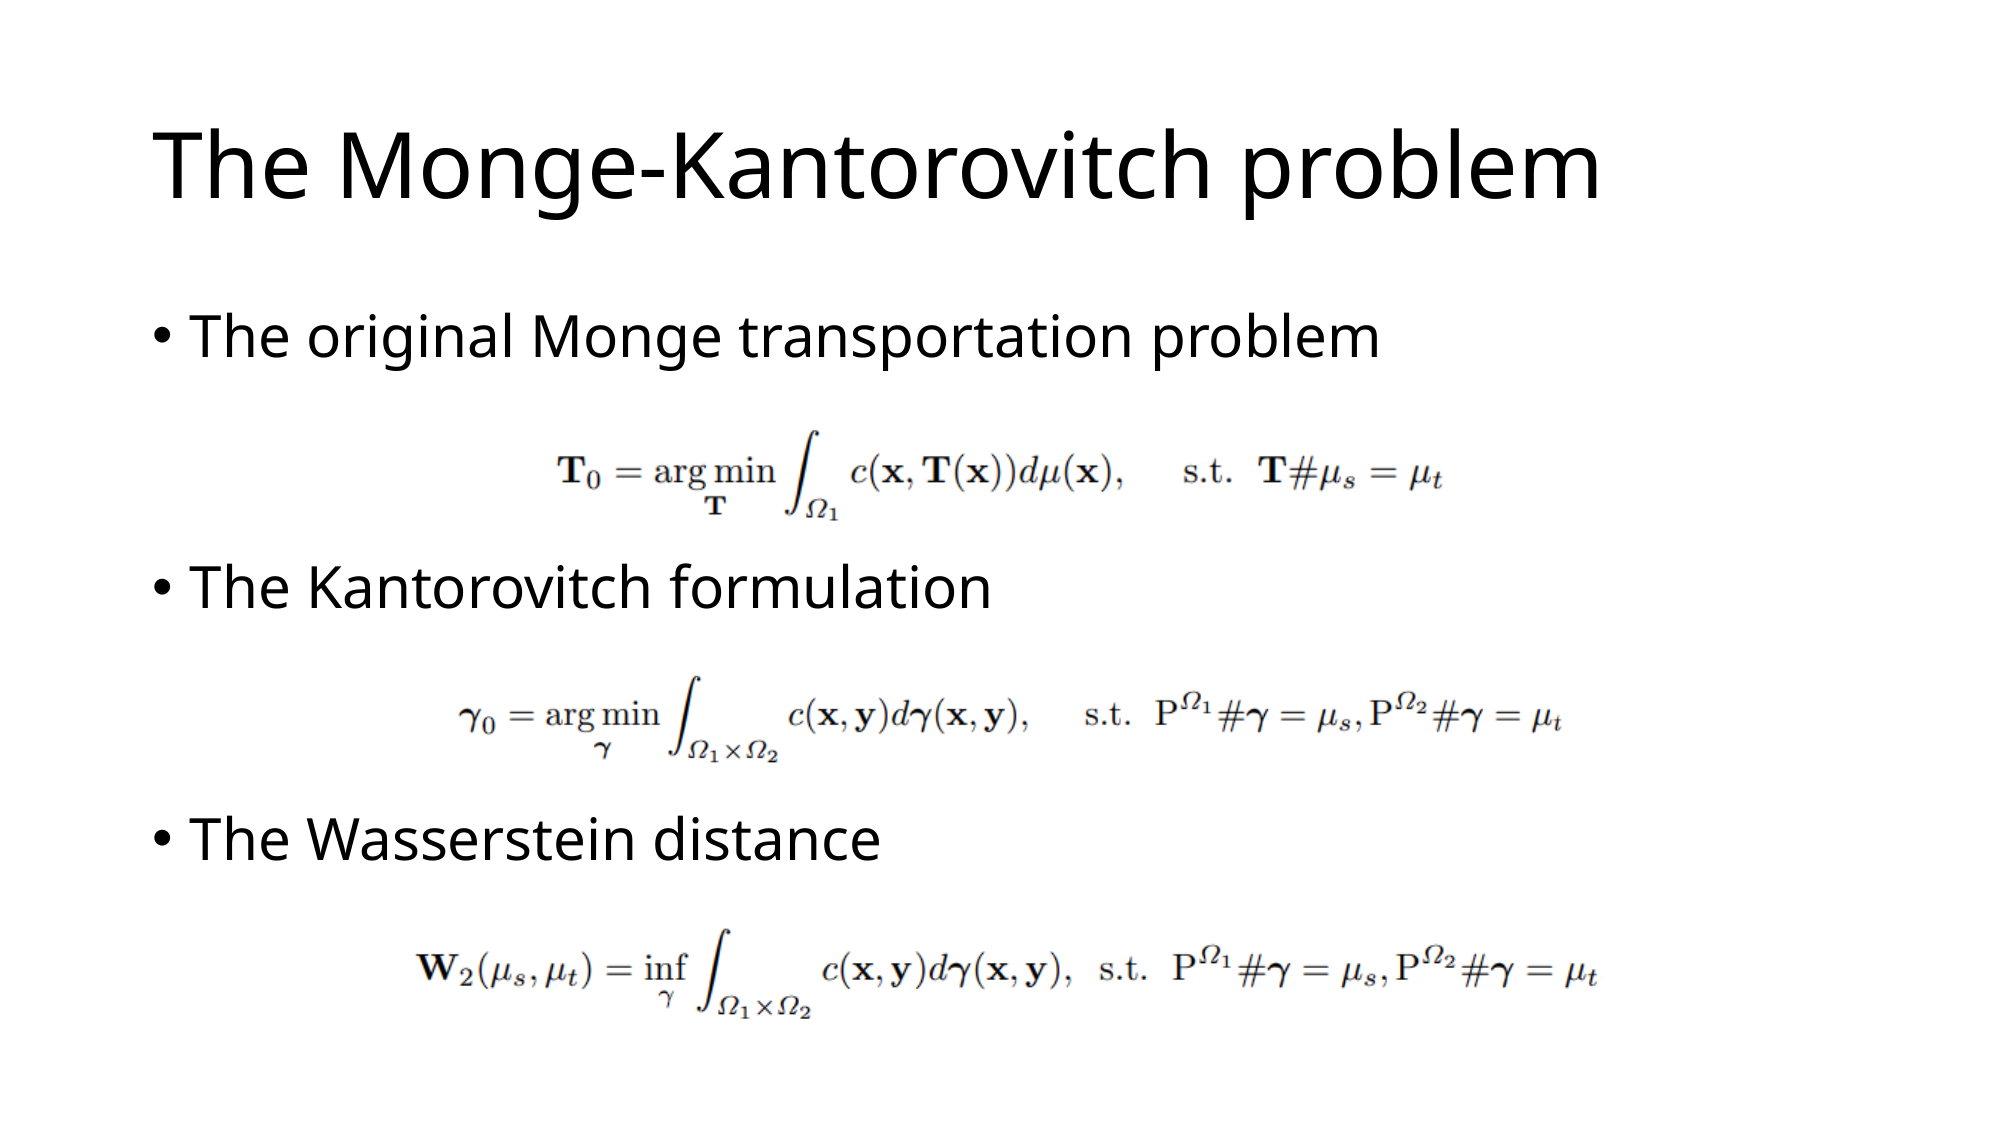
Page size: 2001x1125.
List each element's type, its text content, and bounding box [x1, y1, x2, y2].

title The Monge-Kantorovitch problem [137, 59, 1863, 278]
picture [437, 656, 1563, 774]
list The original Monge transportation problem The Kantorovitch formulation The Wasserstein distance [137, 299, 1863, 1014]
picture [397, 902, 1603, 1031]
picture [534, 409, 1466, 527]
